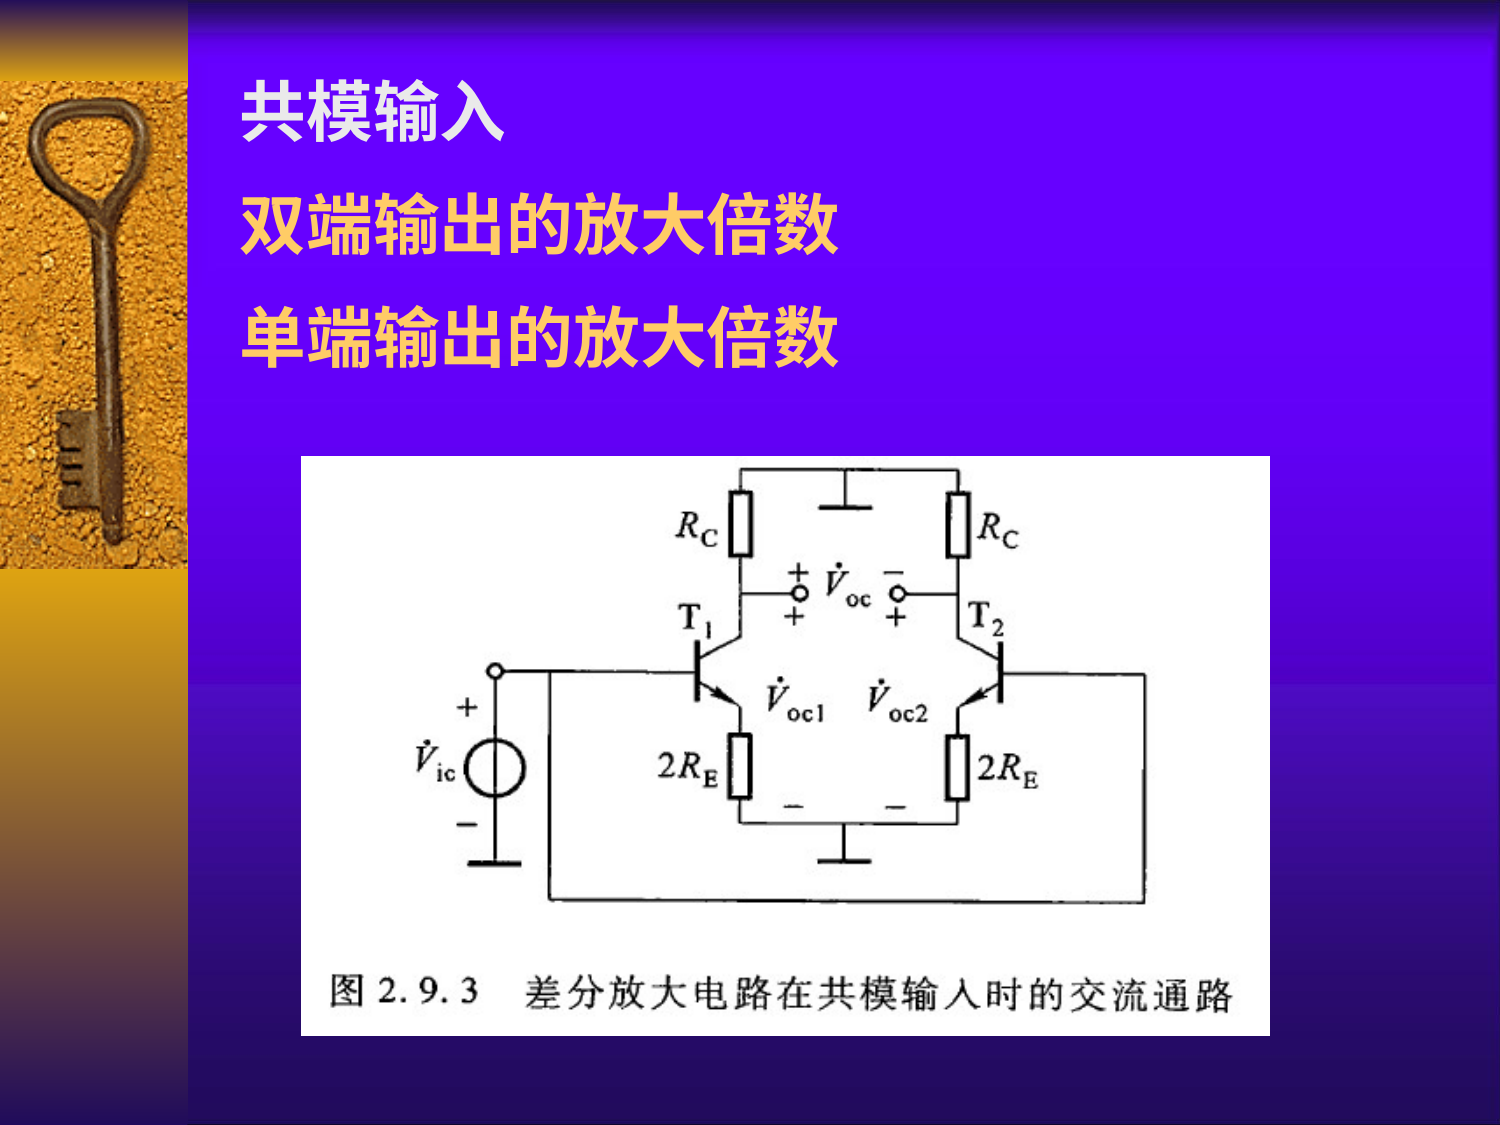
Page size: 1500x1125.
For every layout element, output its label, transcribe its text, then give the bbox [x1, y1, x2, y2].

text_box 共模输入 双端输出的放大倍数 单端输出的放大倍数 [225, 62, 1400, 384]
picture [0, 0, 1500, 1125]
